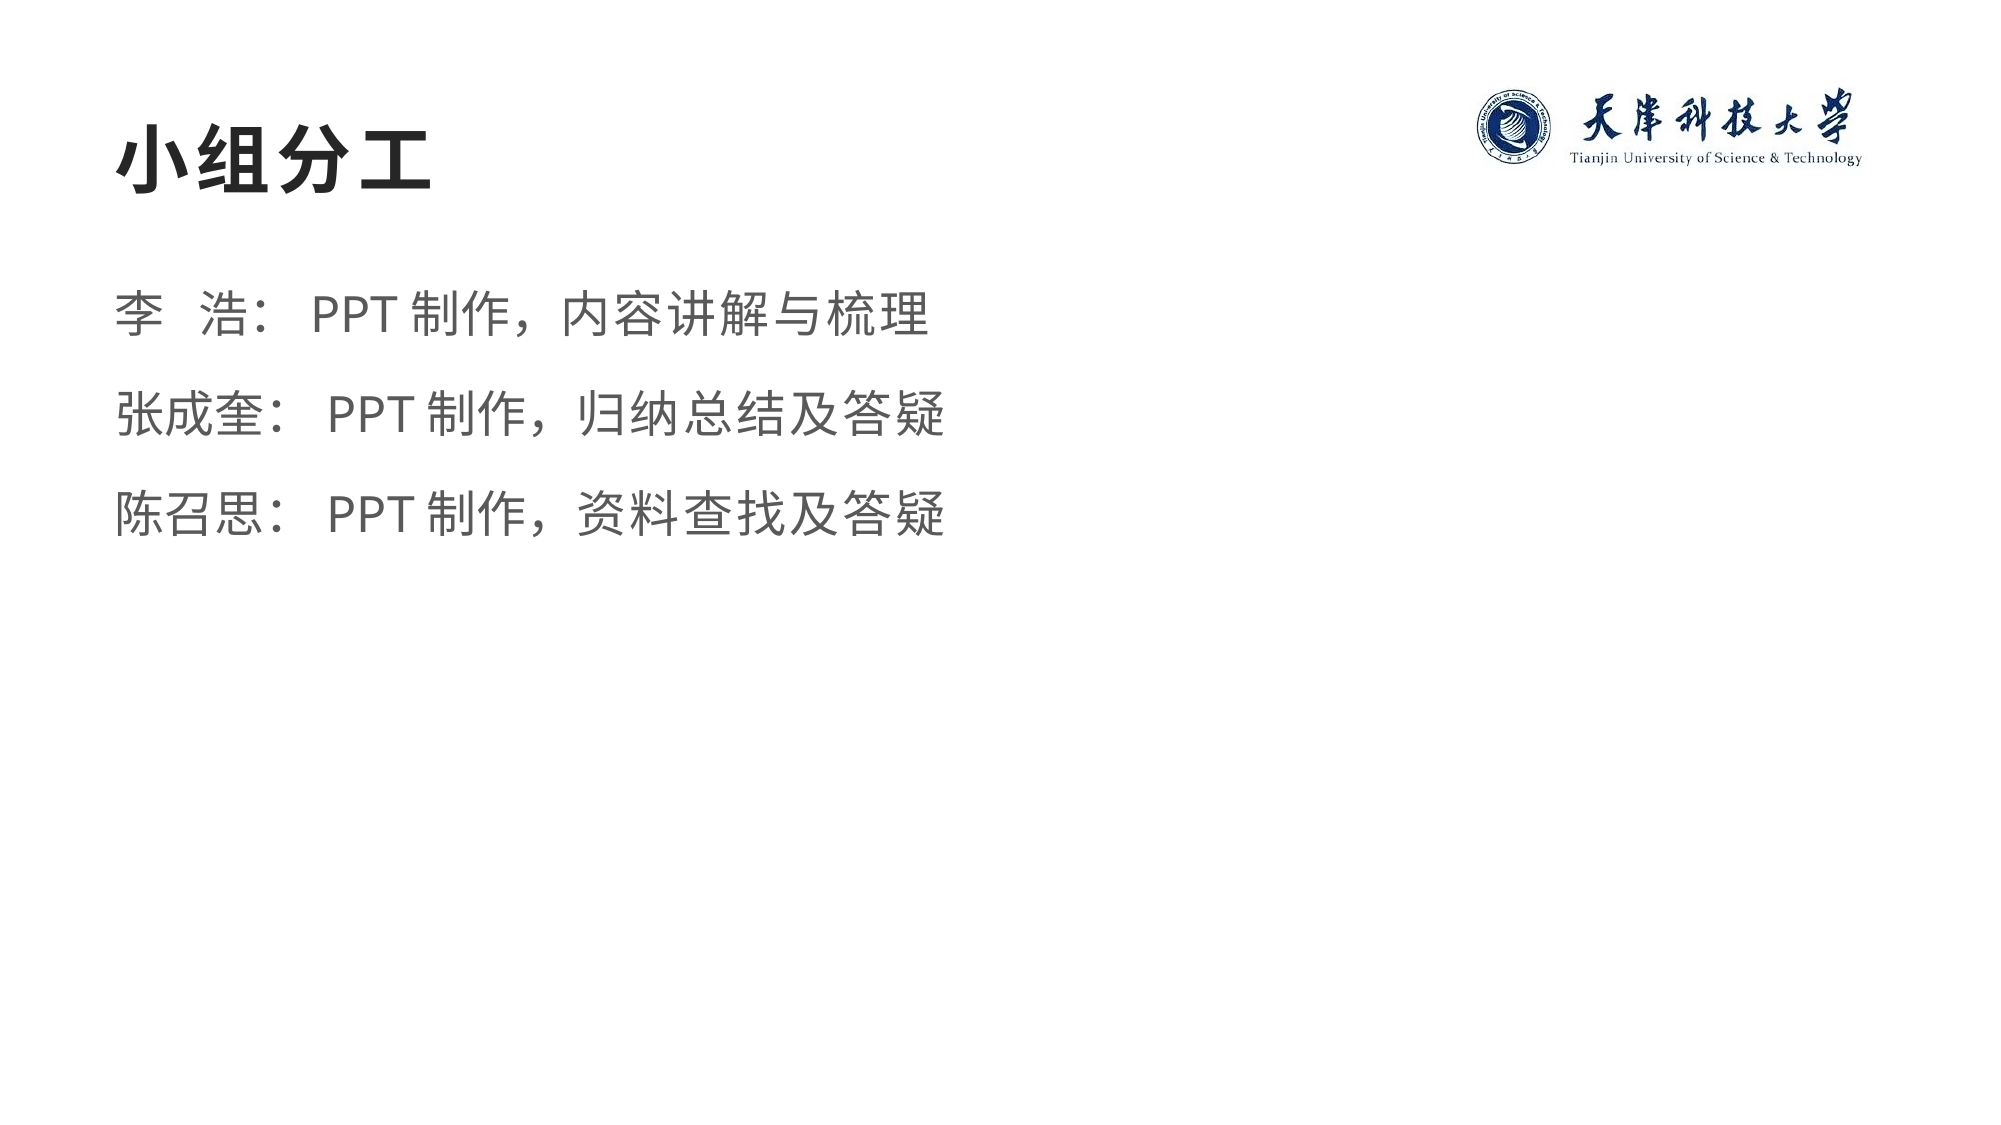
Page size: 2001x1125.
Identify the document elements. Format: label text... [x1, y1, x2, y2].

title 小组分工 [99, 99, 1900, 216]
list 李 浩：PPT制作，内容讲解与梳理 张成奎：PPT制作，归纳总结及答疑 陈召思：PPT制作，资料查找及答疑 [99, 244, 1900, 1026]
picture [1438, 78, 1900, 172]
